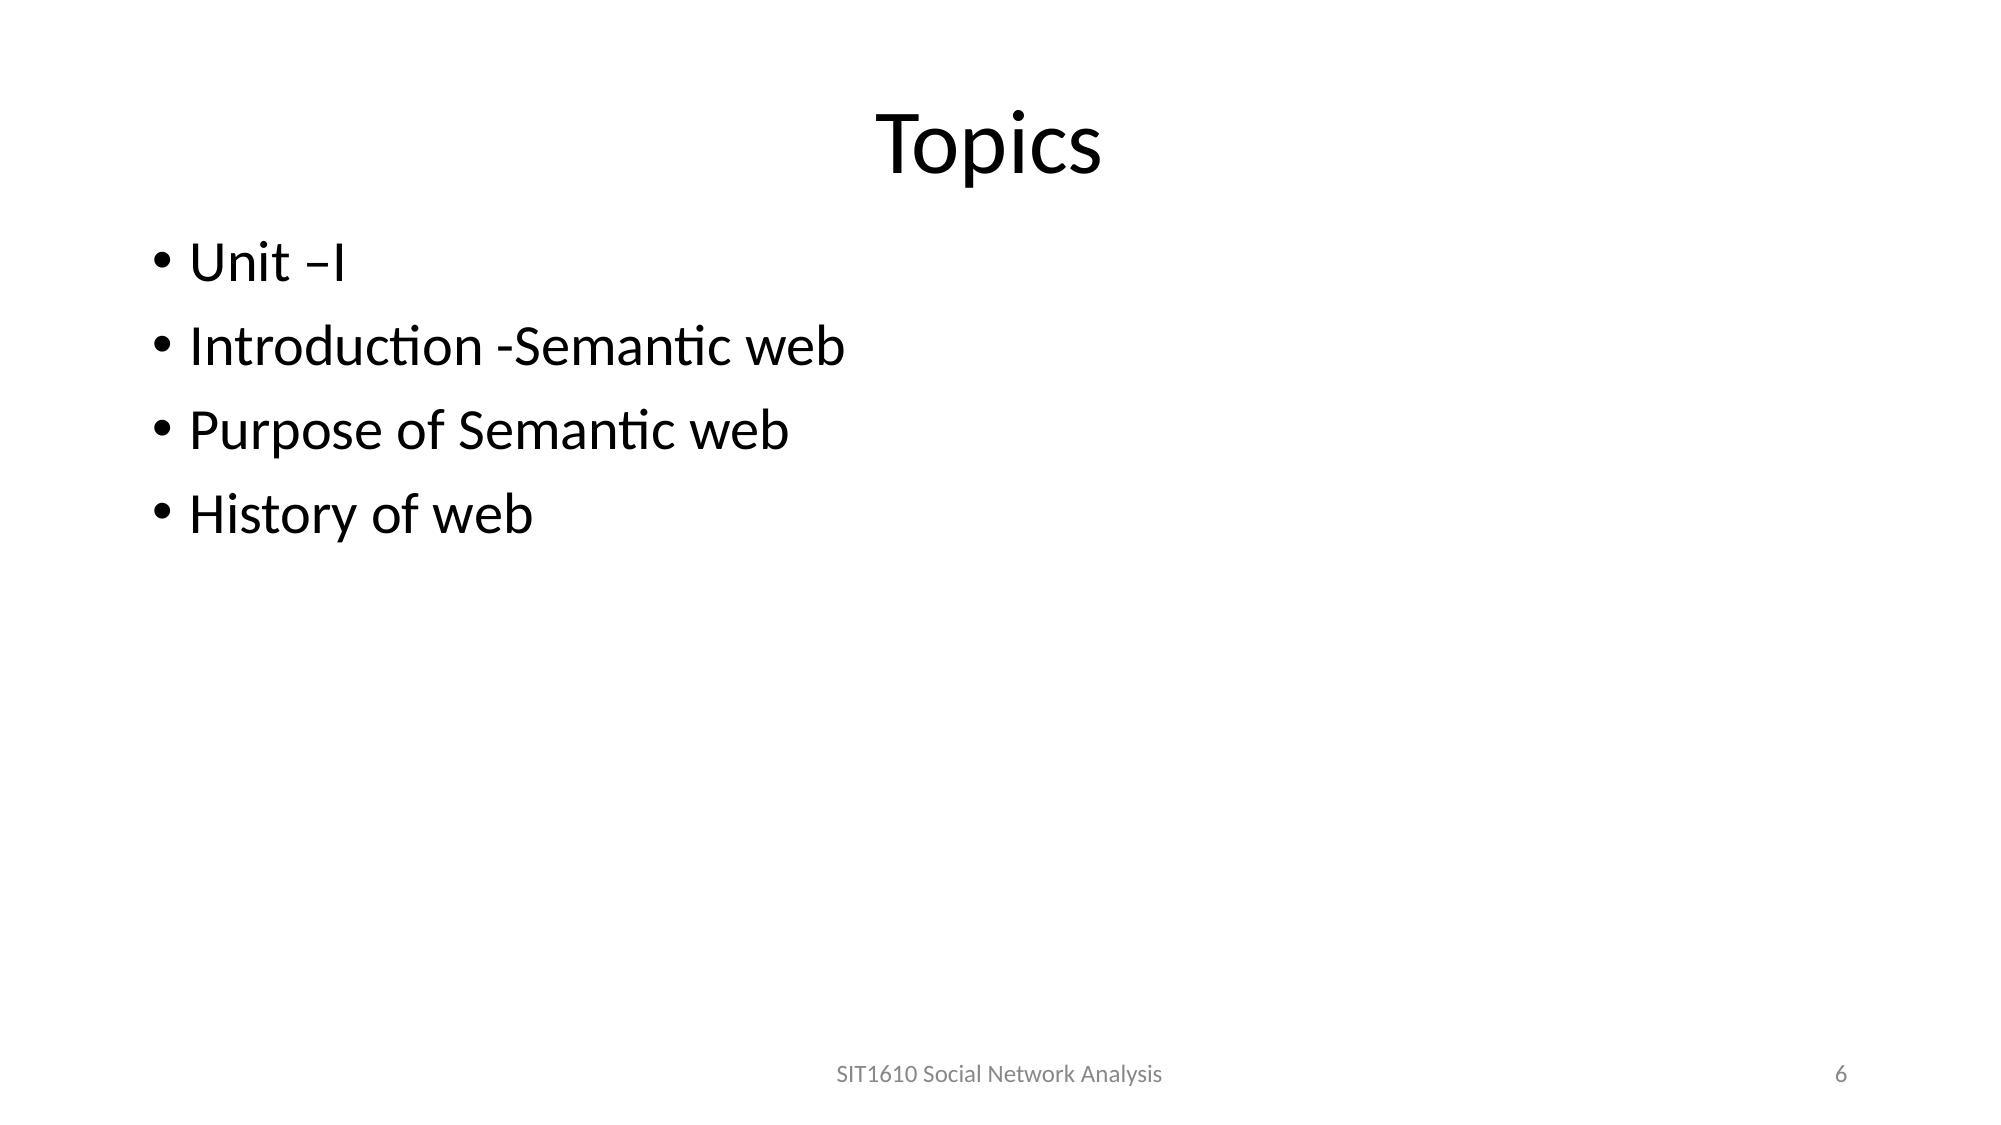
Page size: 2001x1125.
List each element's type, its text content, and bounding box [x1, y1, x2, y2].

list Unit –I Introduction -Semantic web Purpose of Semantic web History of web [137, 223, 1863, 1014]
footer SIT1610 Social Network Analysis [662, 1042, 1338, 1103]
title Topics [137, 59, 1863, 223]
slide_number 6 [1412, 1042, 1863, 1103]
